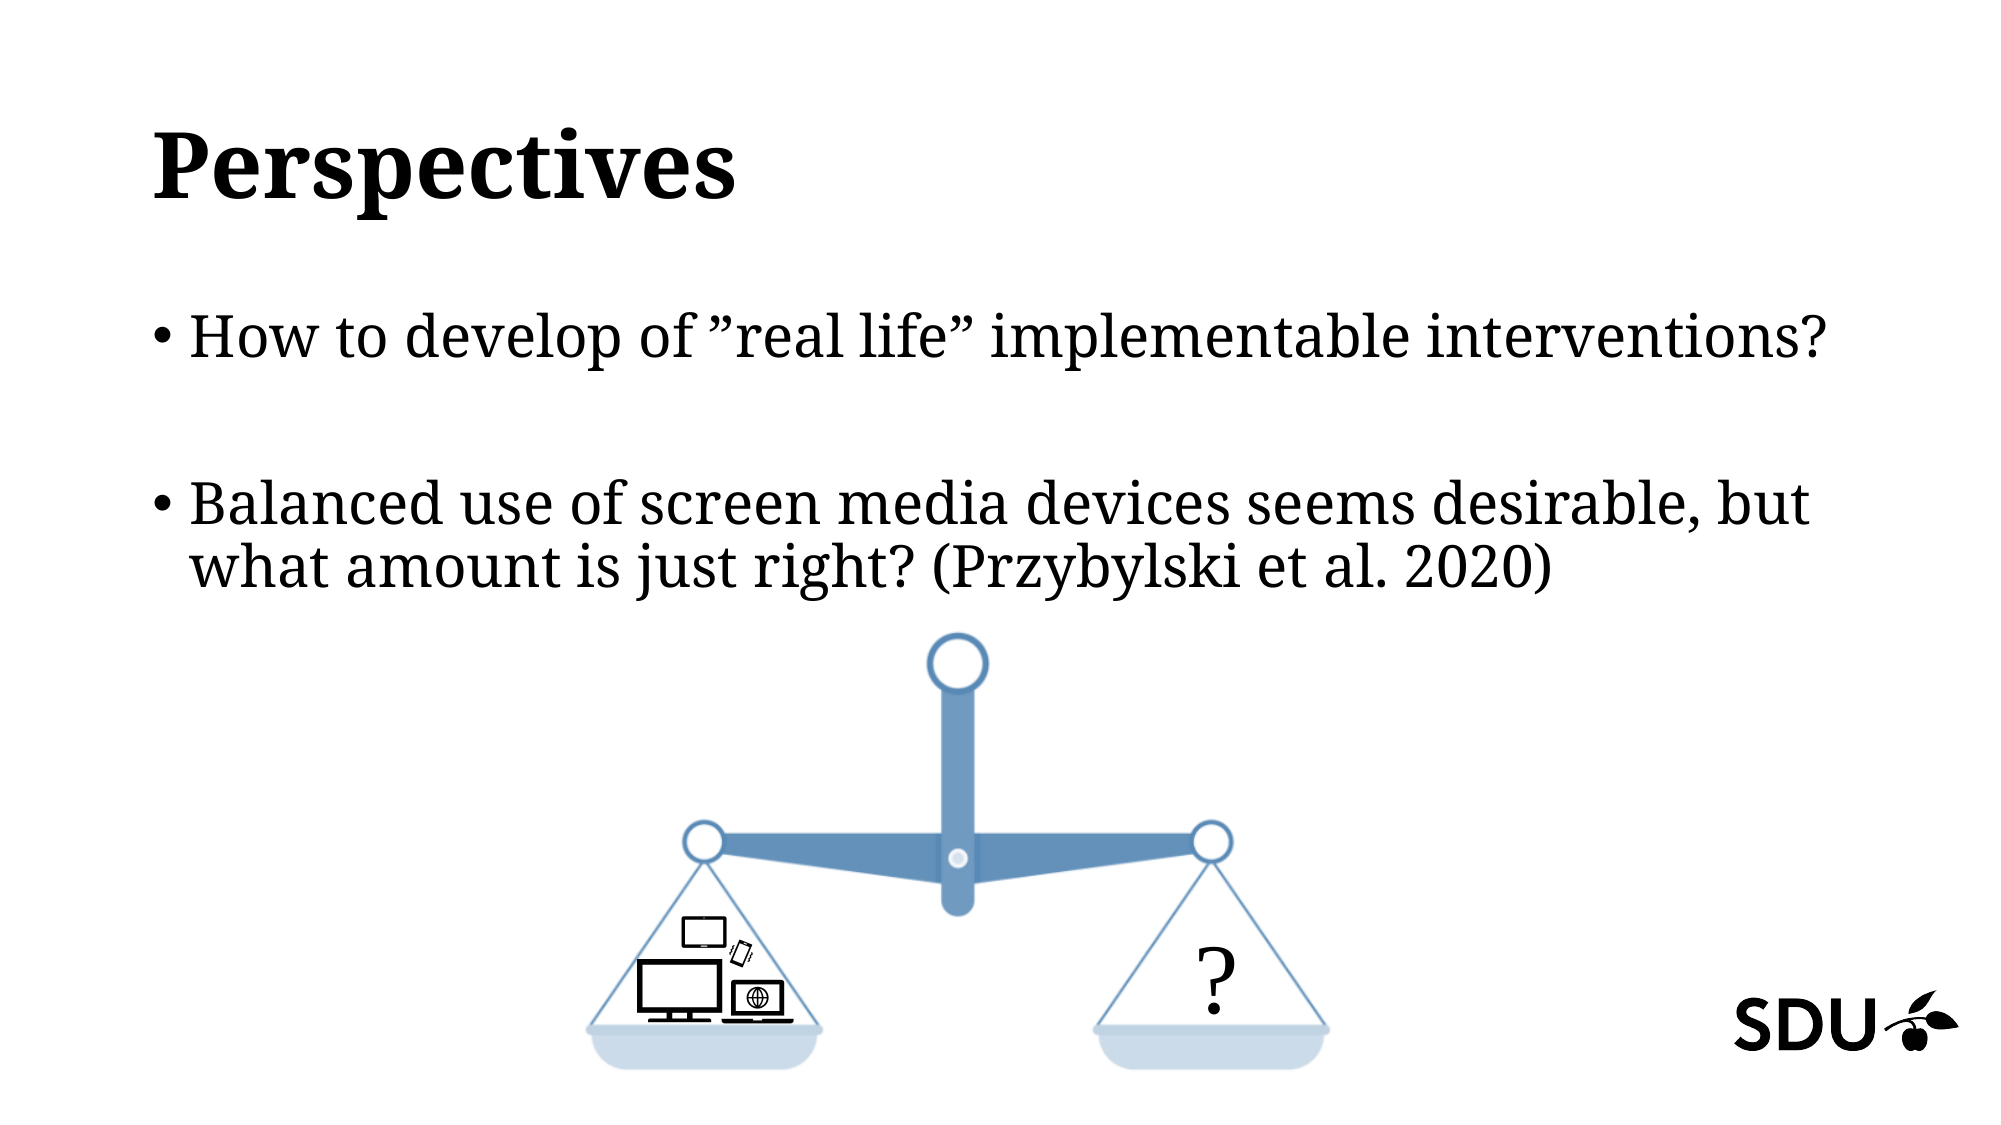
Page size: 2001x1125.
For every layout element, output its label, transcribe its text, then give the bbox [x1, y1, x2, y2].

picture [1734, 990, 1959, 1051]
picture [468, 471, 1448, 1125]
list How to develop of ”real life” implementable interventions? Balanced use of screen media devices seems desirable, but what amount is just right? (Przybylski et al. 2020) [137, 299, 1863, 1014]
title Perspectives [137, 59, 1863, 278]
